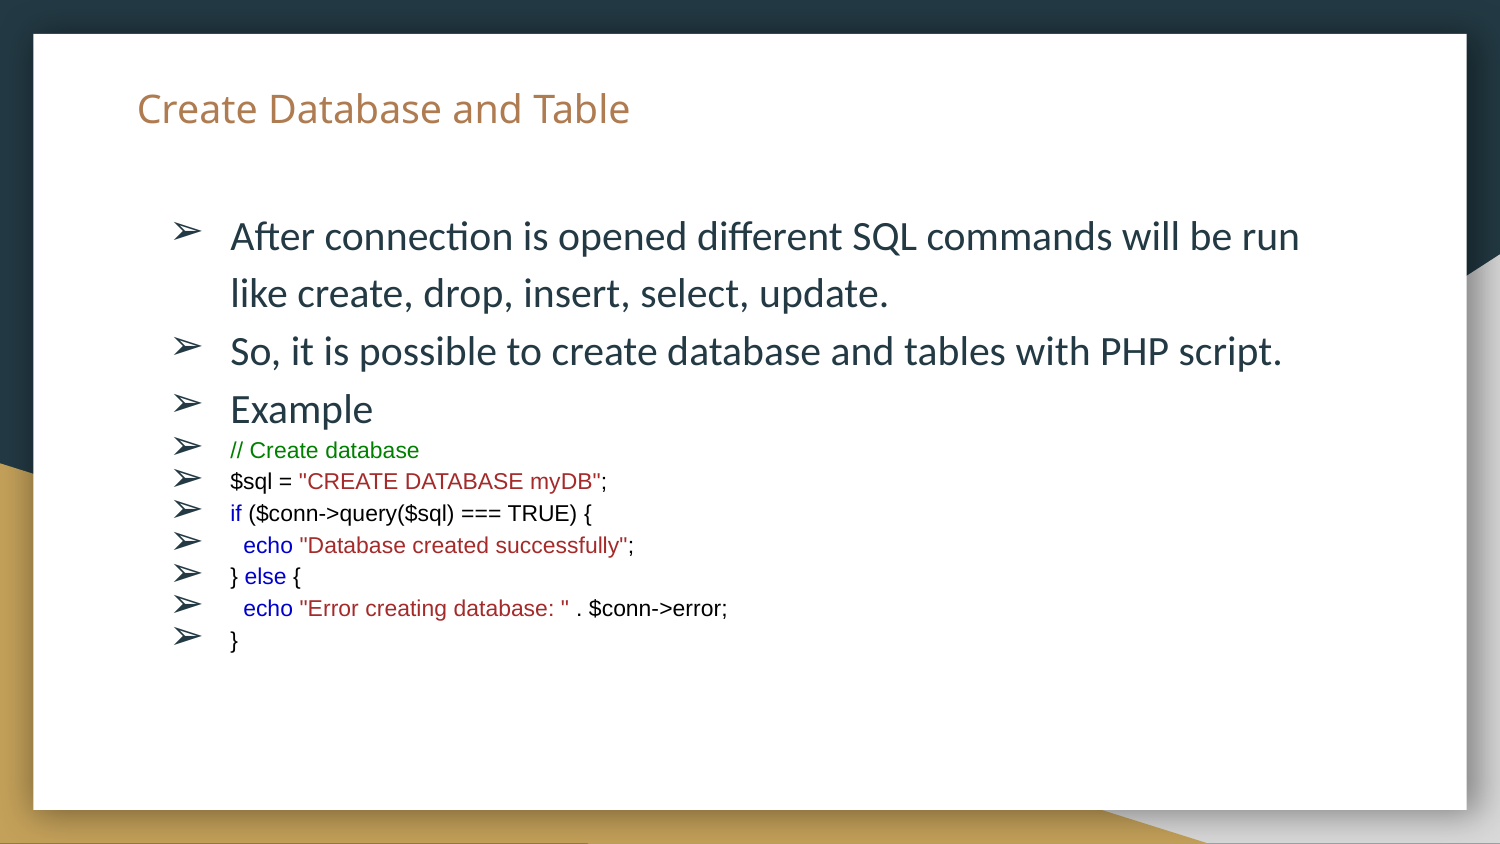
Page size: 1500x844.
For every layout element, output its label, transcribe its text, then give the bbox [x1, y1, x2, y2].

title Create Database and Table [121, 69, 1354, 147]
list After connection is opened different SQL commands will be run like create, drop, insert, select, update. So, it is possible to create database and tables with PHP script. Example // Create database $sql = "CREATE DATABASE myDB"; if ($conn->query($sql) === TRUE) { echo "Database created successfully"; } else { echo "Error creating database: " . $conn->error; } [134, 186, 1366, 729]
